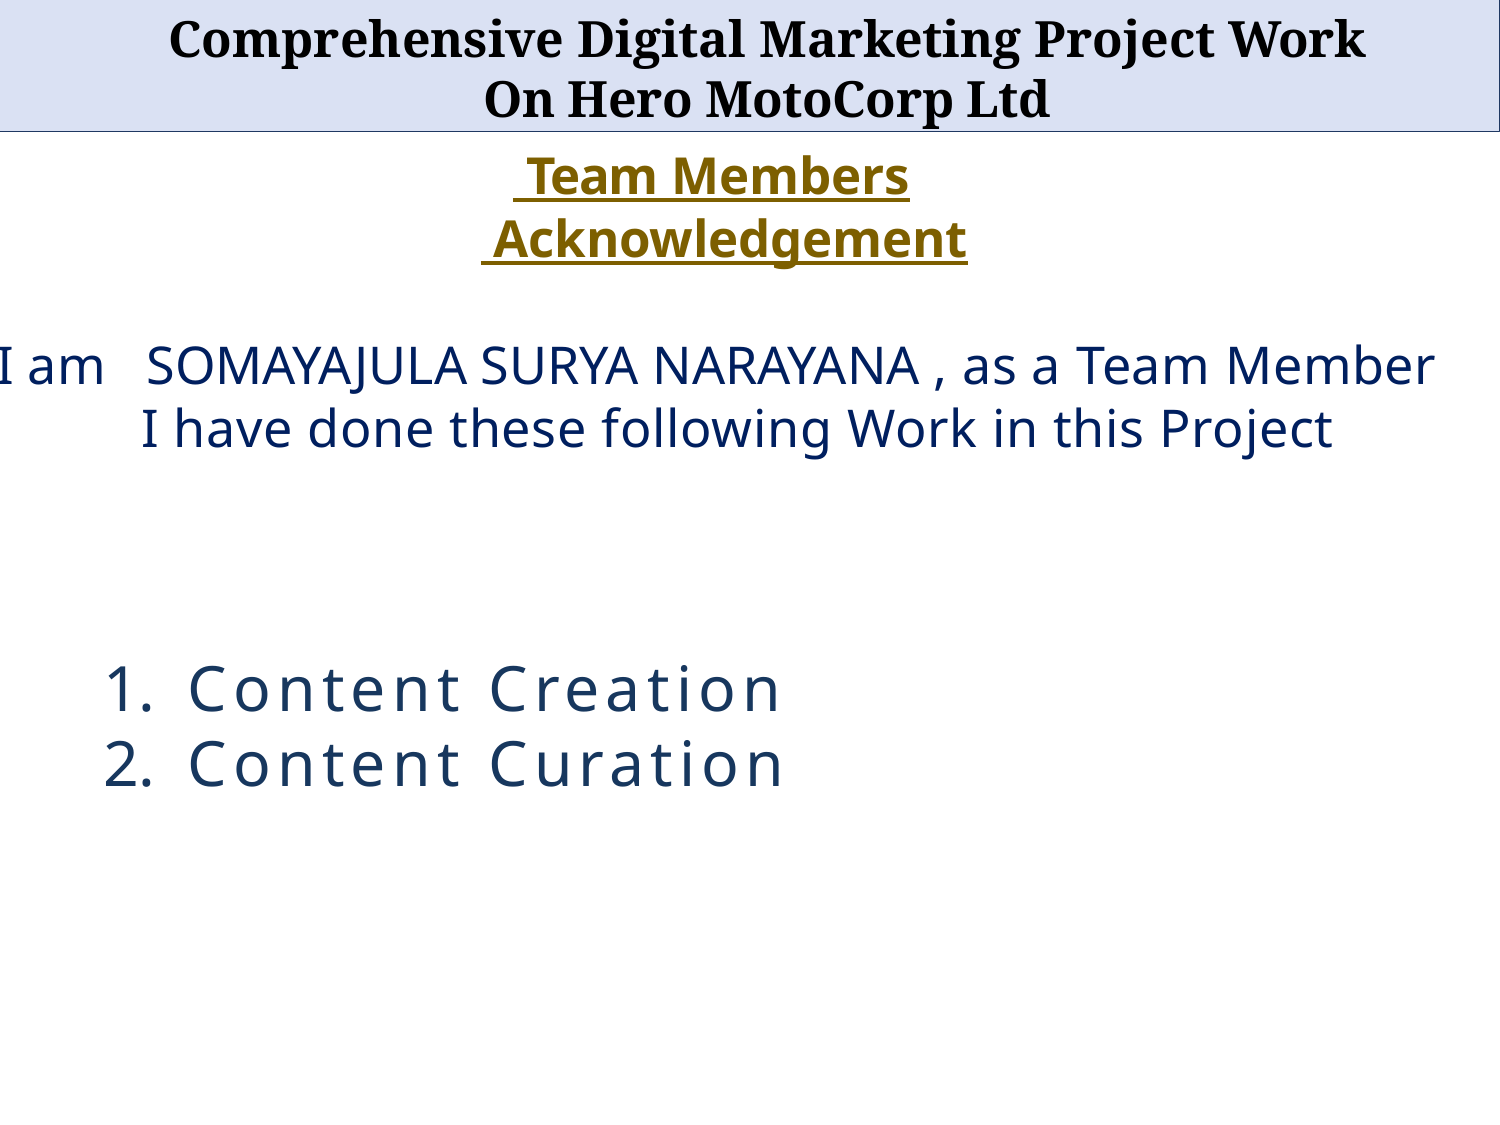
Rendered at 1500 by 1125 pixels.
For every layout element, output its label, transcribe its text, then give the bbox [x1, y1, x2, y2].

text_box Team Members Acknowledgement I am SOMAYAJULA SURYA NARAYANA , as a Team Member I have done these following Work in this Project [0, 77, 1456, 595]
text_box Content Creation Content Curation [88, 527, 1500, 807]
title Comprehensive Digital Marketing Project Work On Hero MotoCorp Ltd [0, 0, 1500, 196]
